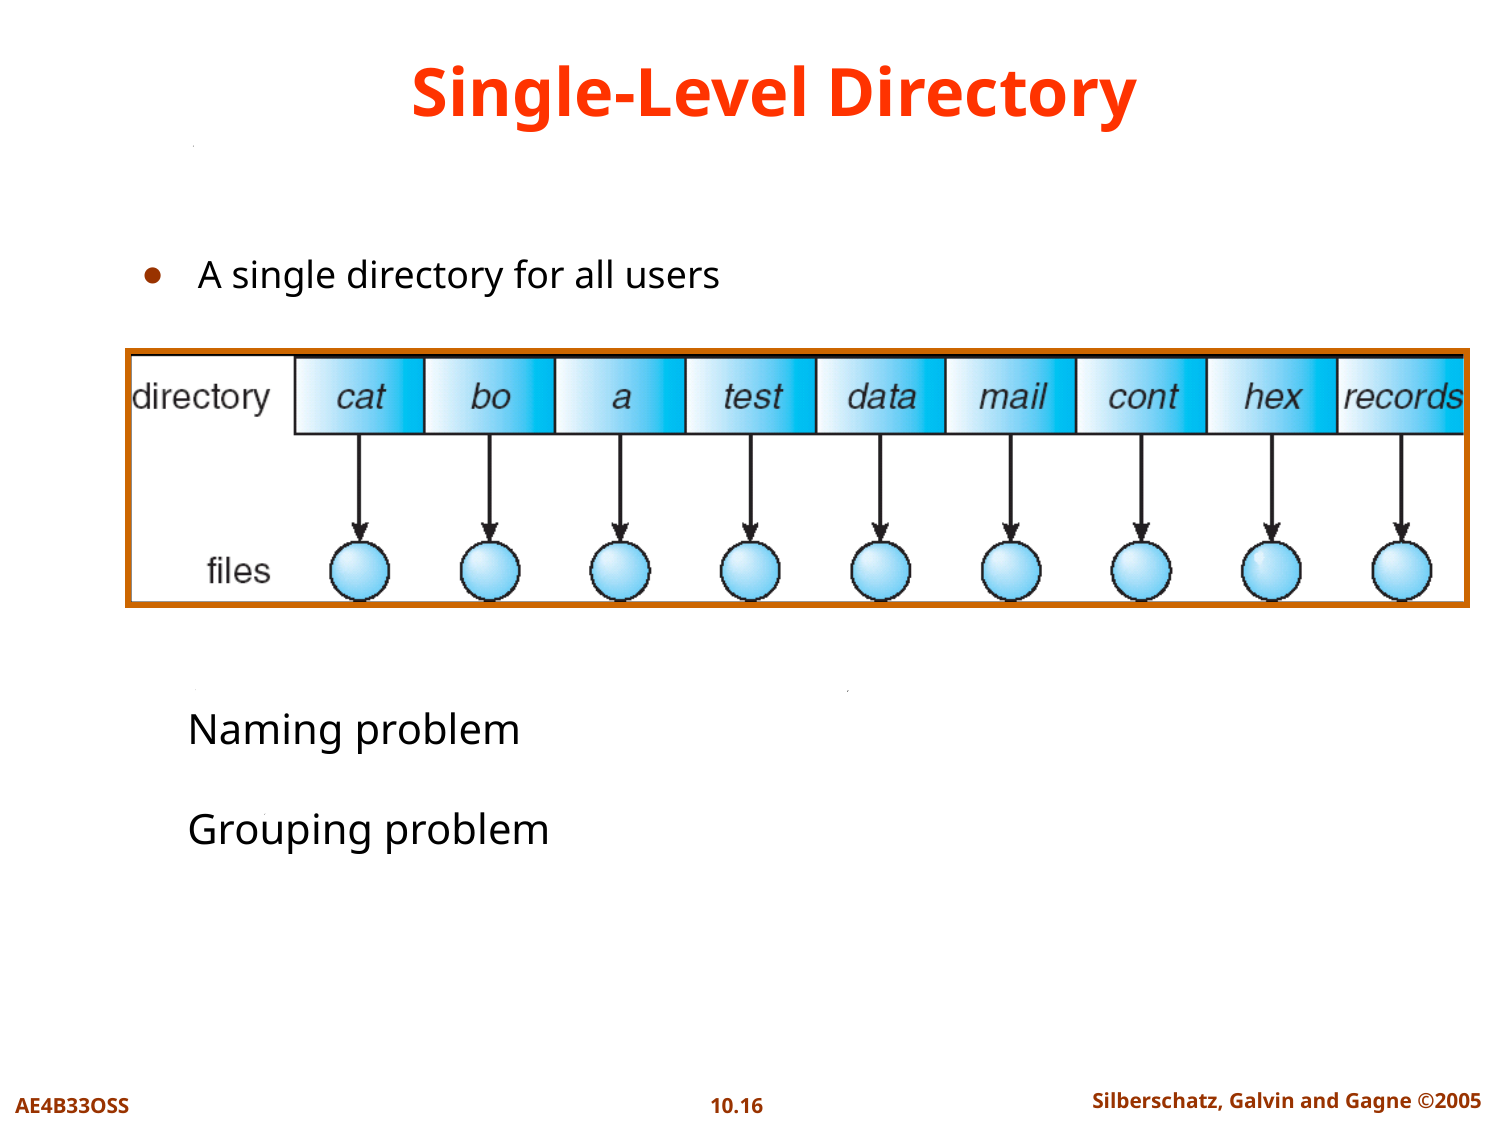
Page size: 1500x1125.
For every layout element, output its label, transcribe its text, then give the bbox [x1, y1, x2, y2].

text_box Naming problem Grouping problem [172, 695, 1341, 863]
picture [1448, 403, 1456, 408]
picture [130, 353, 1464, 602]
picture [1450, 394, 1464, 404]
title Single-Level Directory [112, 37, 1438, 138]
list A single directory for all users [126, 243, 1280, 336]
